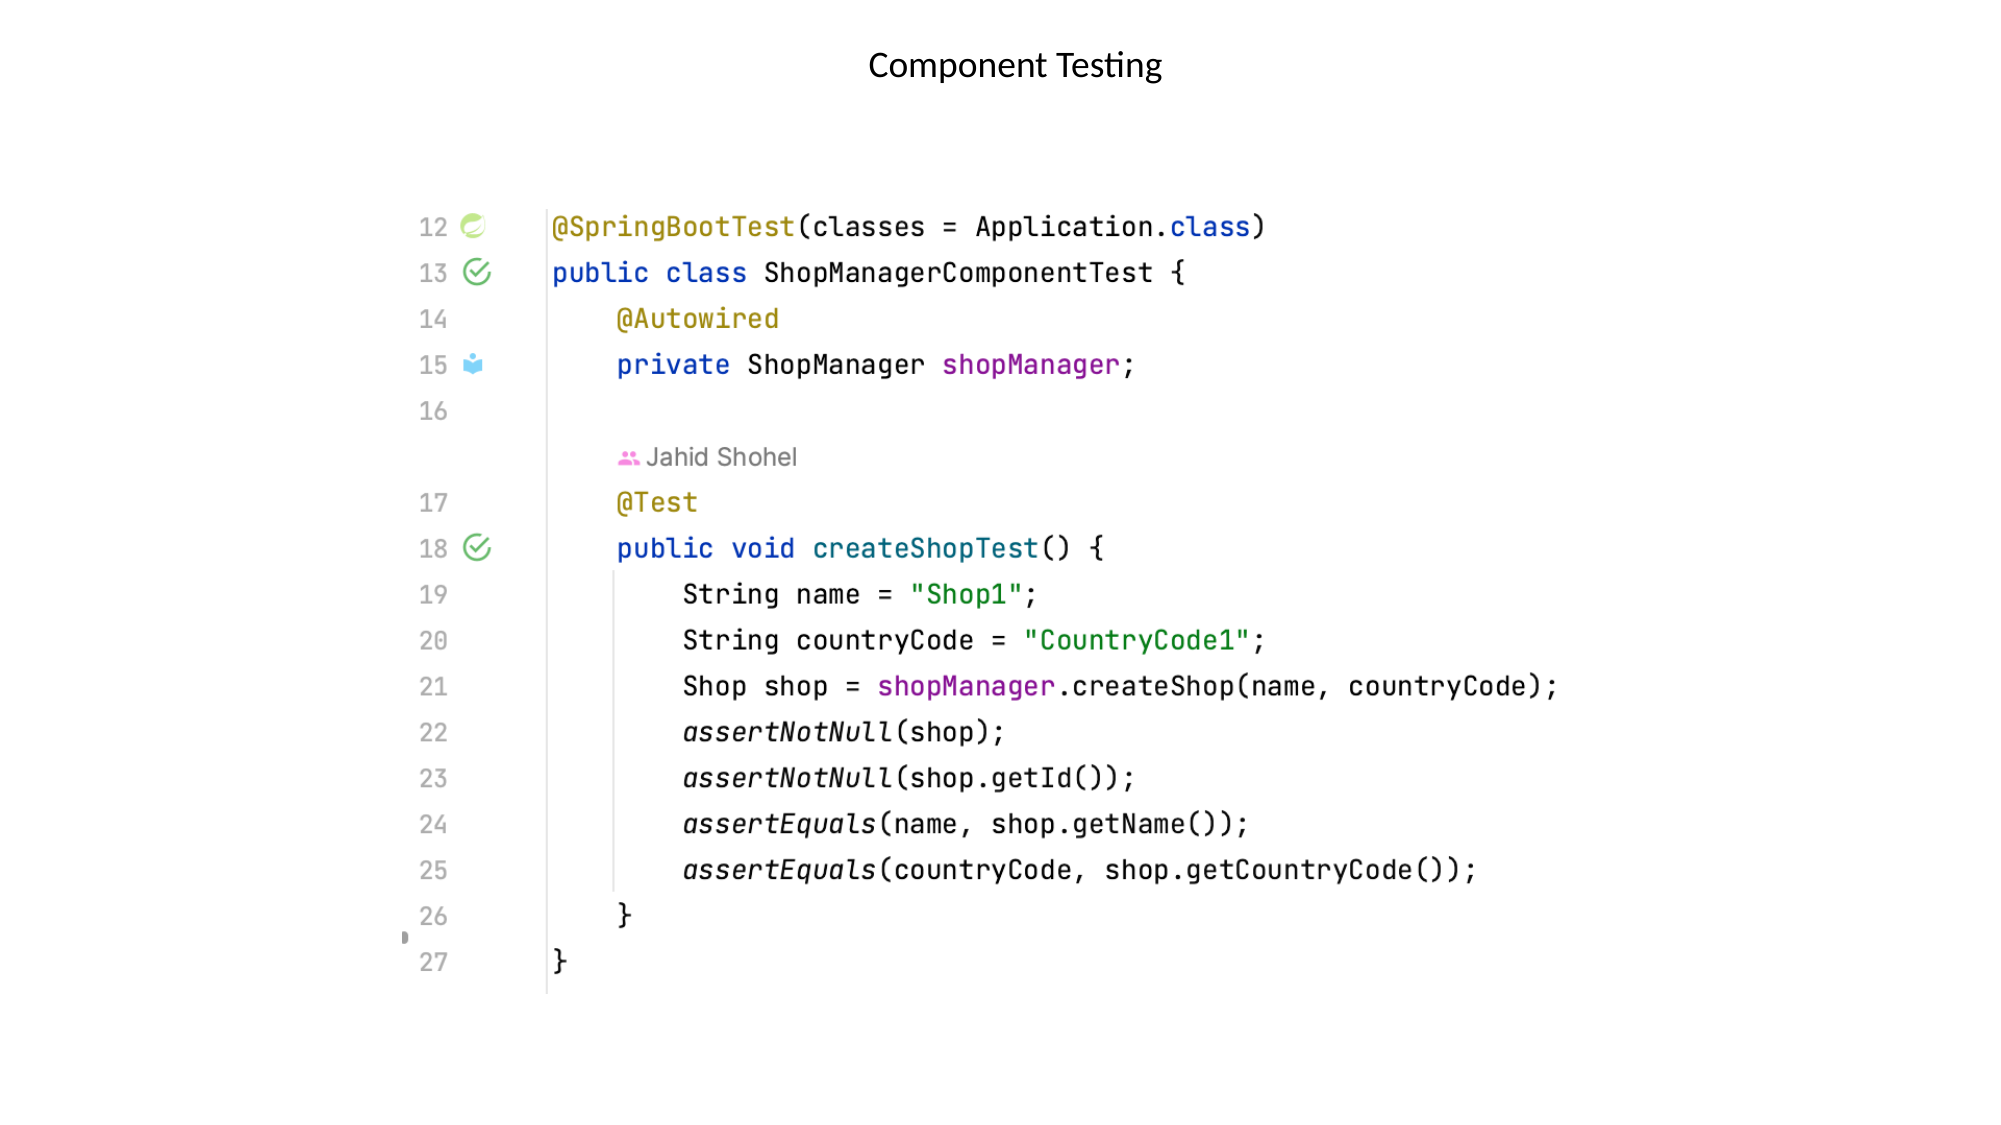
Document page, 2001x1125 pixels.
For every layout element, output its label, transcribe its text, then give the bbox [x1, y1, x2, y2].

text_box Component Testing [853, 33, 1178, 93]
picture [402, 209, 1598, 994]
